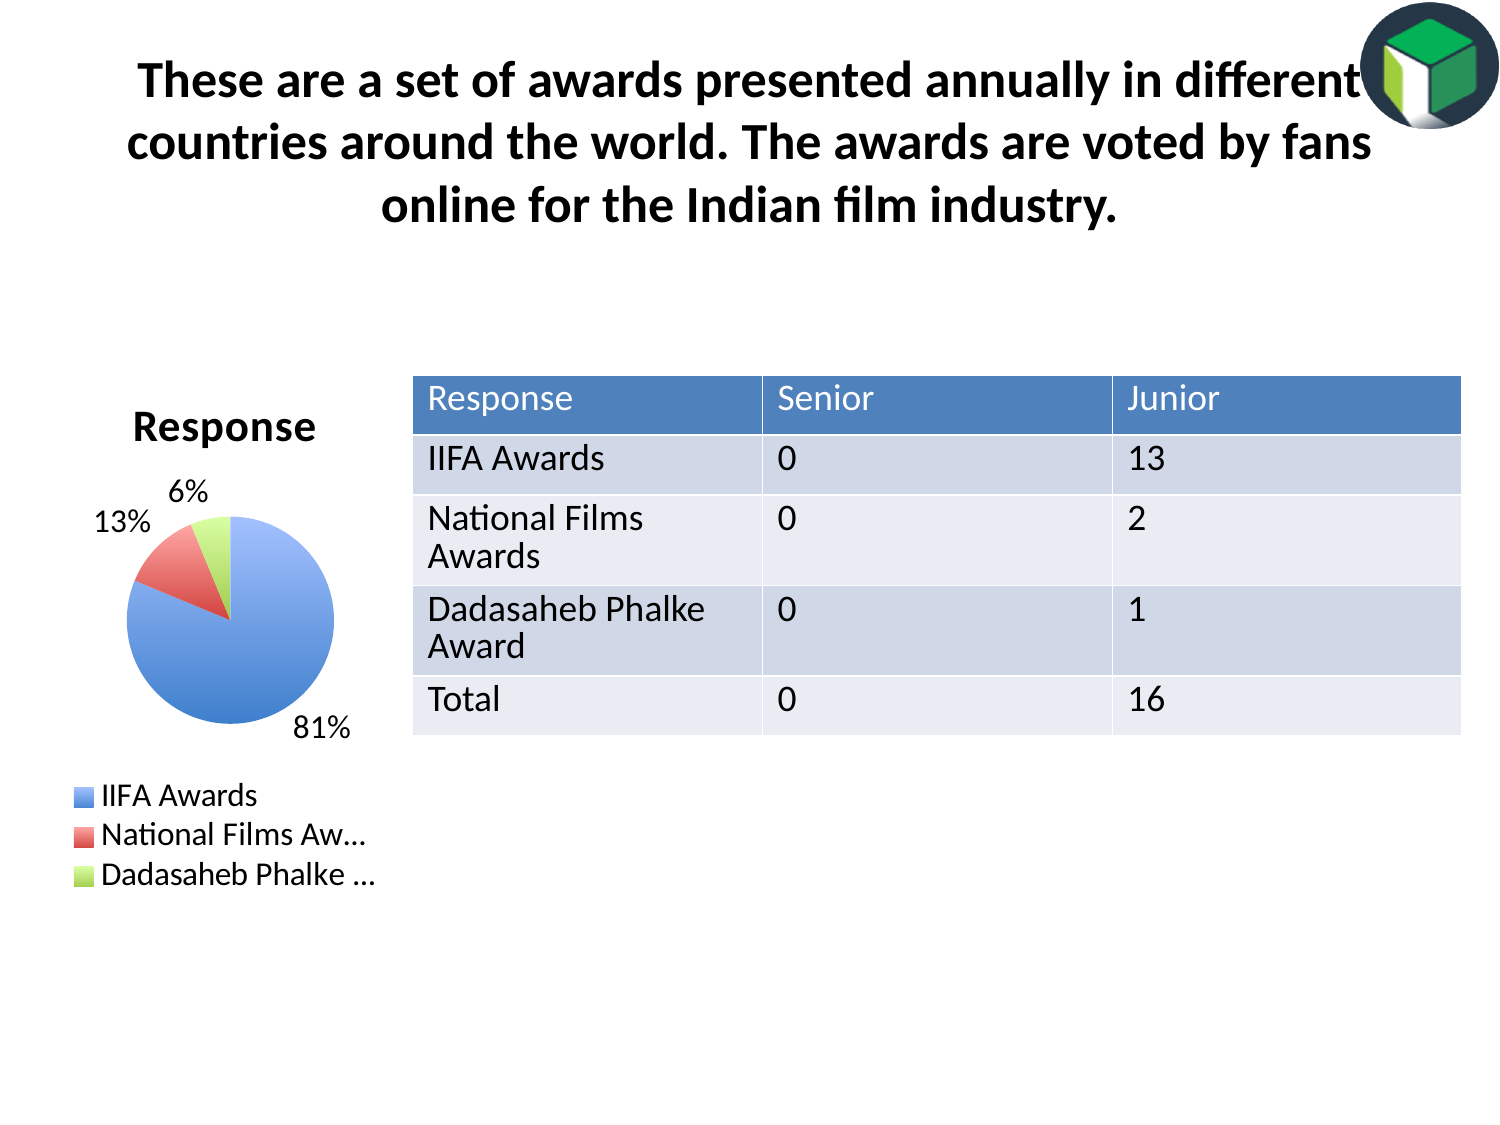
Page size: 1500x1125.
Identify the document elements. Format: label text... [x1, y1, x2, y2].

title These are a set of awards presented annually in different countries around the world. The awards are voted by fans online for the Indian film industry. [75, 45, 1425, 233]
table_cell 1 [1113, 586, 1461, 675]
picture [1360, 2, 1499, 130]
table_header Senior [763, 376, 1112, 434]
table_cell 13 [1113, 436, 1461, 494]
table_cell Dadasaheb Phalke Award [454, 586, 762, 675]
table_cell 0 [763, 677, 1112, 735]
chart [0, 374, 451, 901]
table_cell 0 [763, 496, 1112, 585]
table_cell IIFA Awards [454, 436, 762, 494]
table_cell 0 [763, 436, 1112, 494]
table_cell Total [454, 677, 762, 735]
table_cell 2 [1113, 496, 1461, 585]
table_cell 0 [763, 586, 1112, 675]
table_cell 16 [1113, 677, 1461, 735]
table_cell National Films Awards [454, 496, 762, 585]
table_header Response [452, 376, 762, 434]
table_header Junior [1113, 376, 1461, 434]
